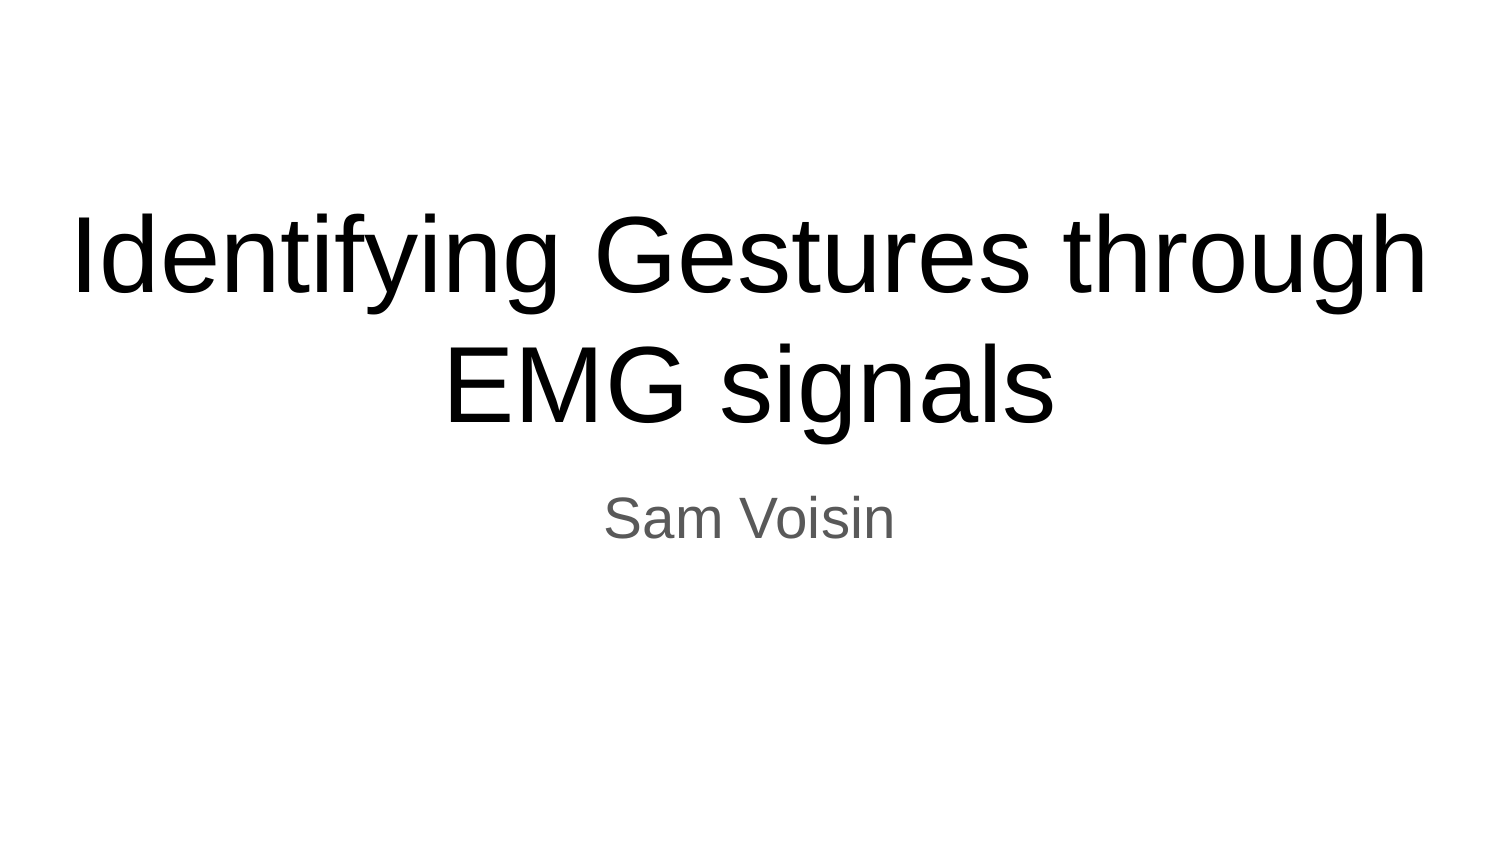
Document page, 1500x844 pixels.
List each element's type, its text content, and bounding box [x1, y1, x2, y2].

title Identifying Gestures through EMG signals [51, 122, 1449, 459]
subtitle Sam Voisin [51, 464, 1449, 595]
